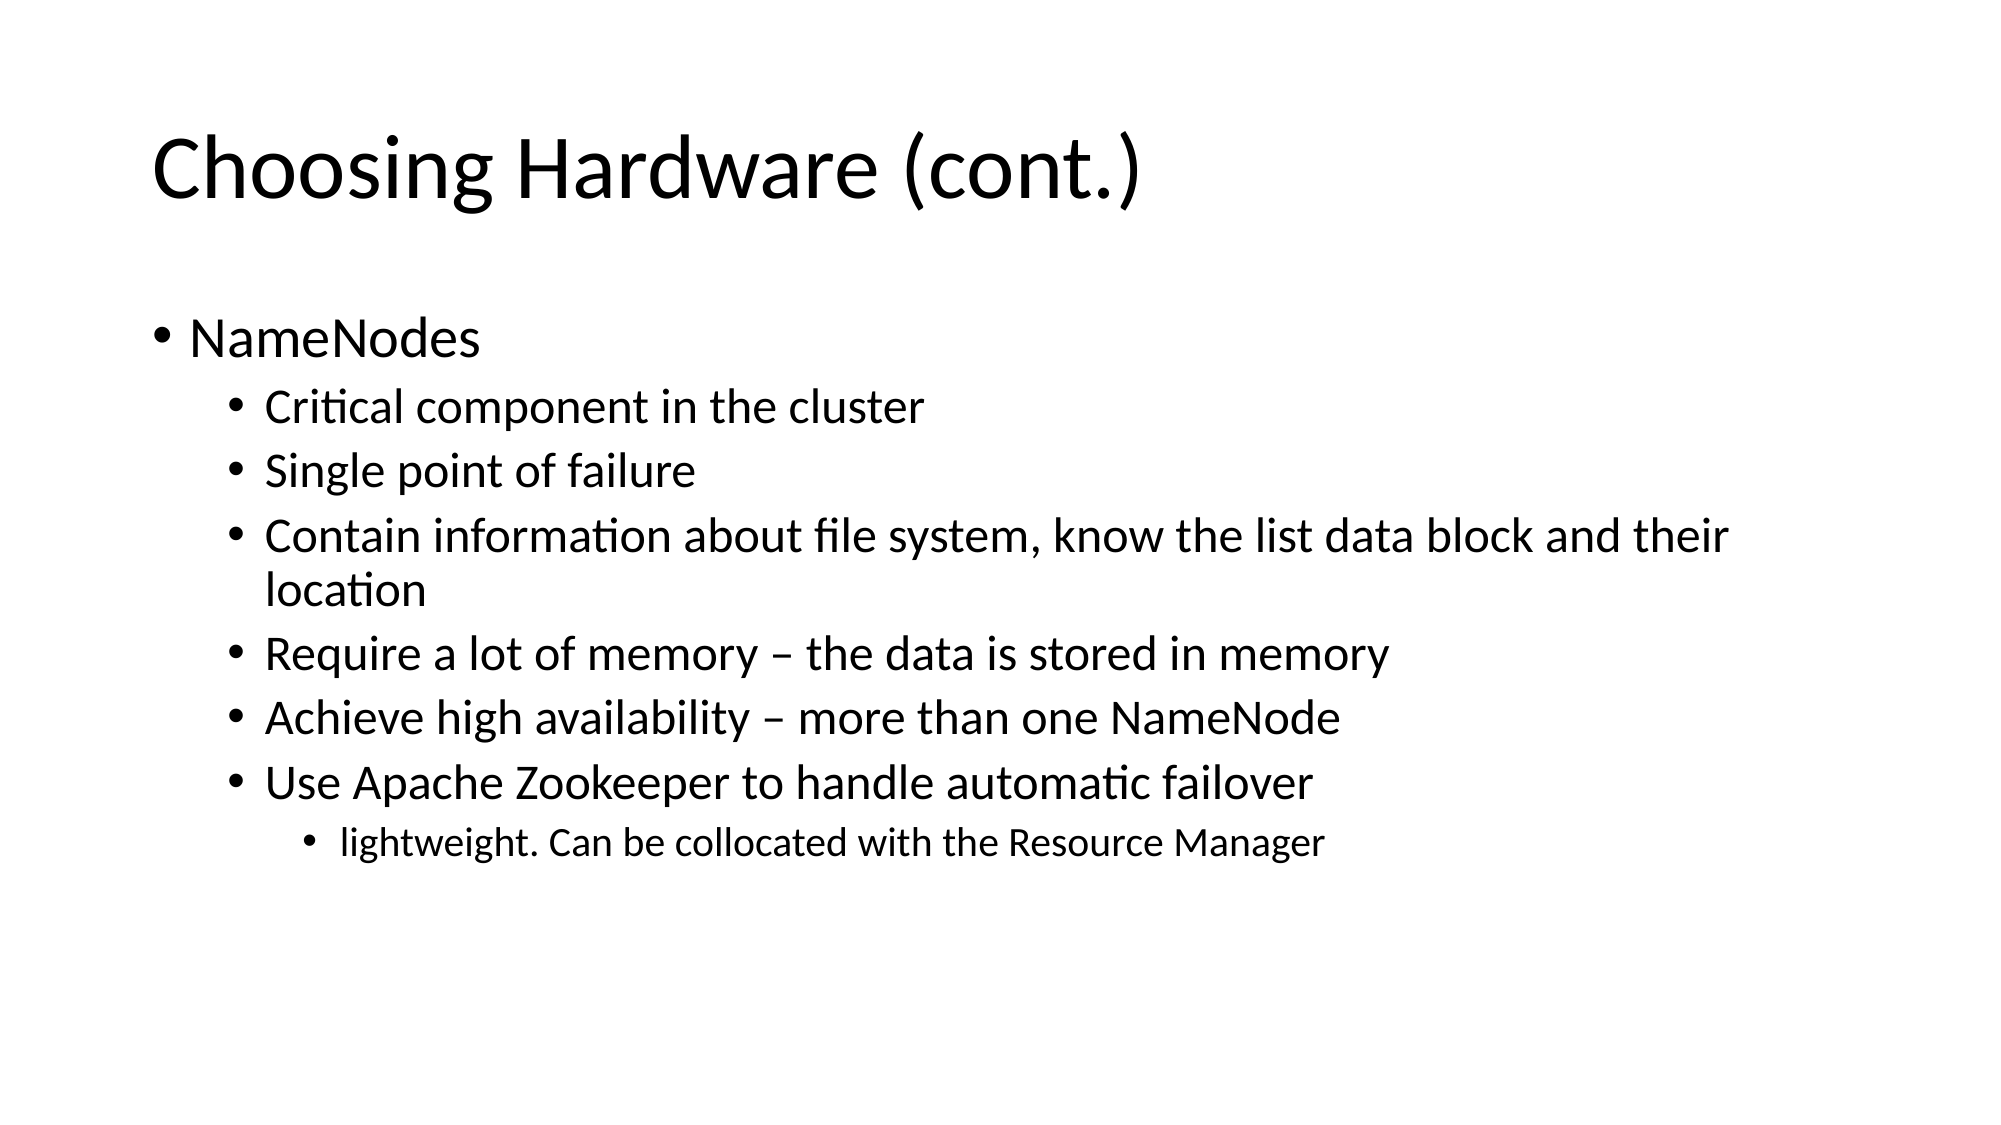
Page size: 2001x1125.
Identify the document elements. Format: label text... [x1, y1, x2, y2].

title Choosing Hardware (cont.) [137, 59, 1863, 278]
list NameNodes Critical component in the cluster Single point of failure Contain information about file system, know the list data block and their location Require a lot of memory – the data is stored in memory Achieve high availability – more than one NameNode Use Apache Zookeeper to handle automatic failover lightweight. Can be collocated with the Resource Manager [137, 299, 1863, 1014]
